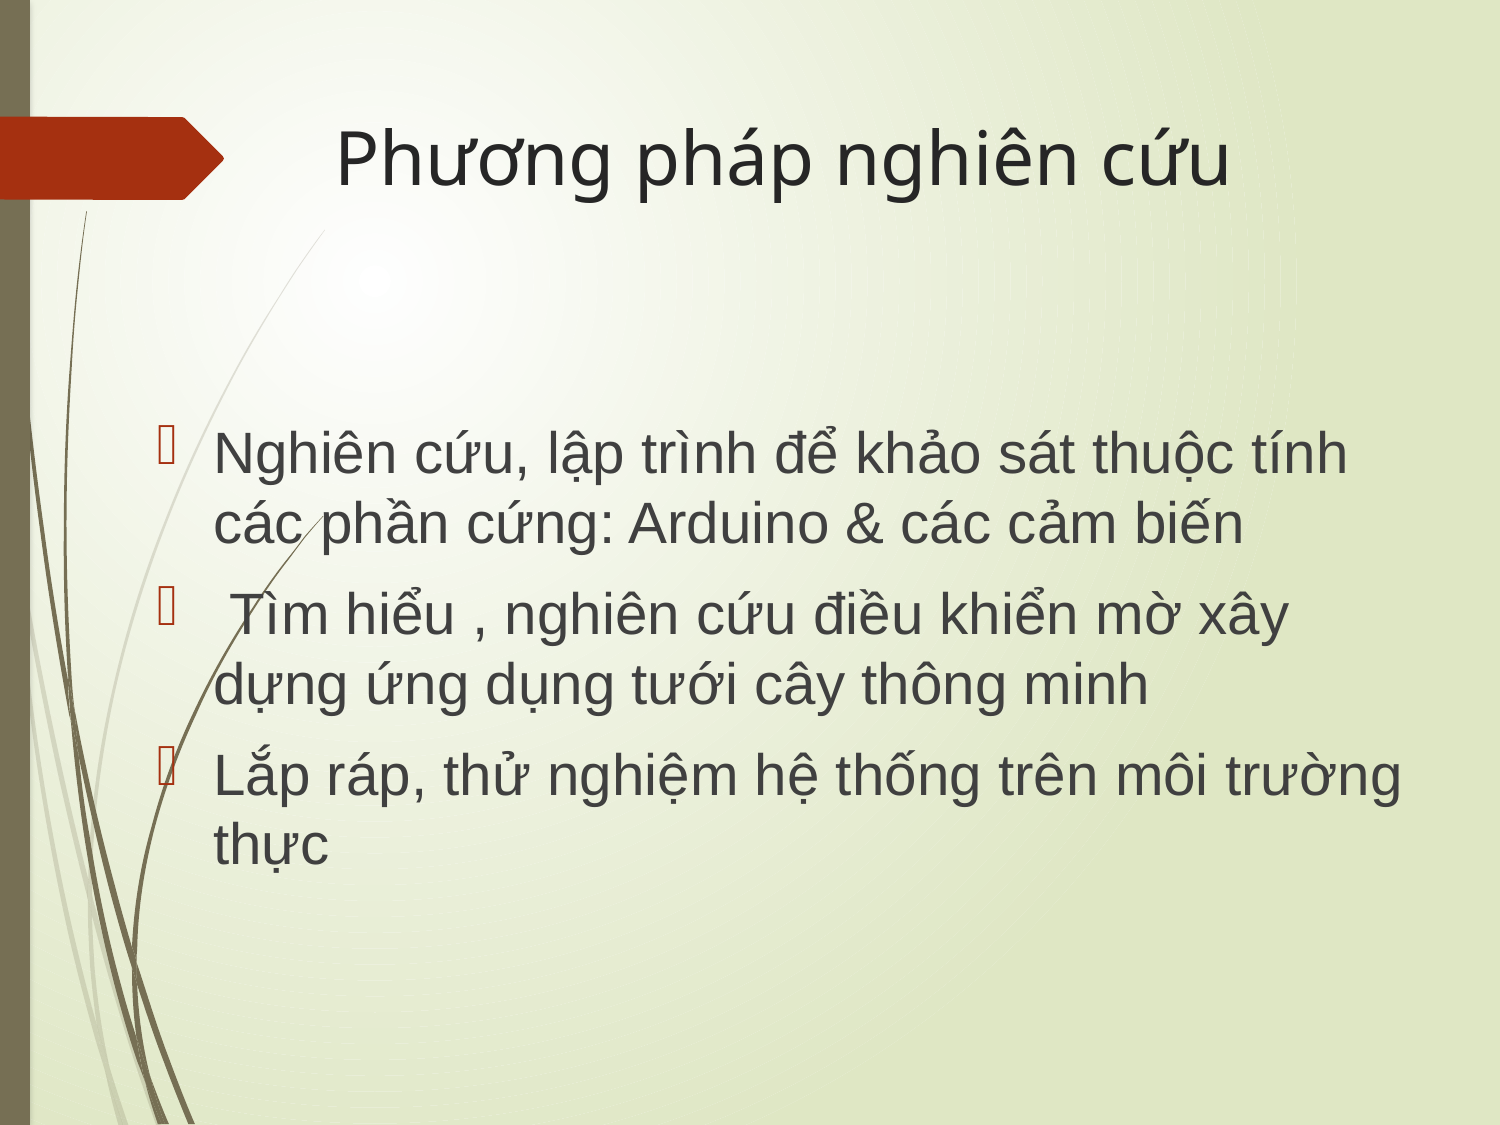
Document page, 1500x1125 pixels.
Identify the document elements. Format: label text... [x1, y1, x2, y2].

list Nghiên cứu, lập trình để khảo sát thuộc tính các phần cứng: Arduino & các cảm biến Tìm hiểu , nghiên cứu điều khiển mờ xây dựng ứng dụng tưới cây thông minh Lắp ráp, thử nghiệm hệ thống trên môi trường thực [141, 408, 1448, 988]
title Phương pháp nghiên cứu [319, 102, 1400, 313]
